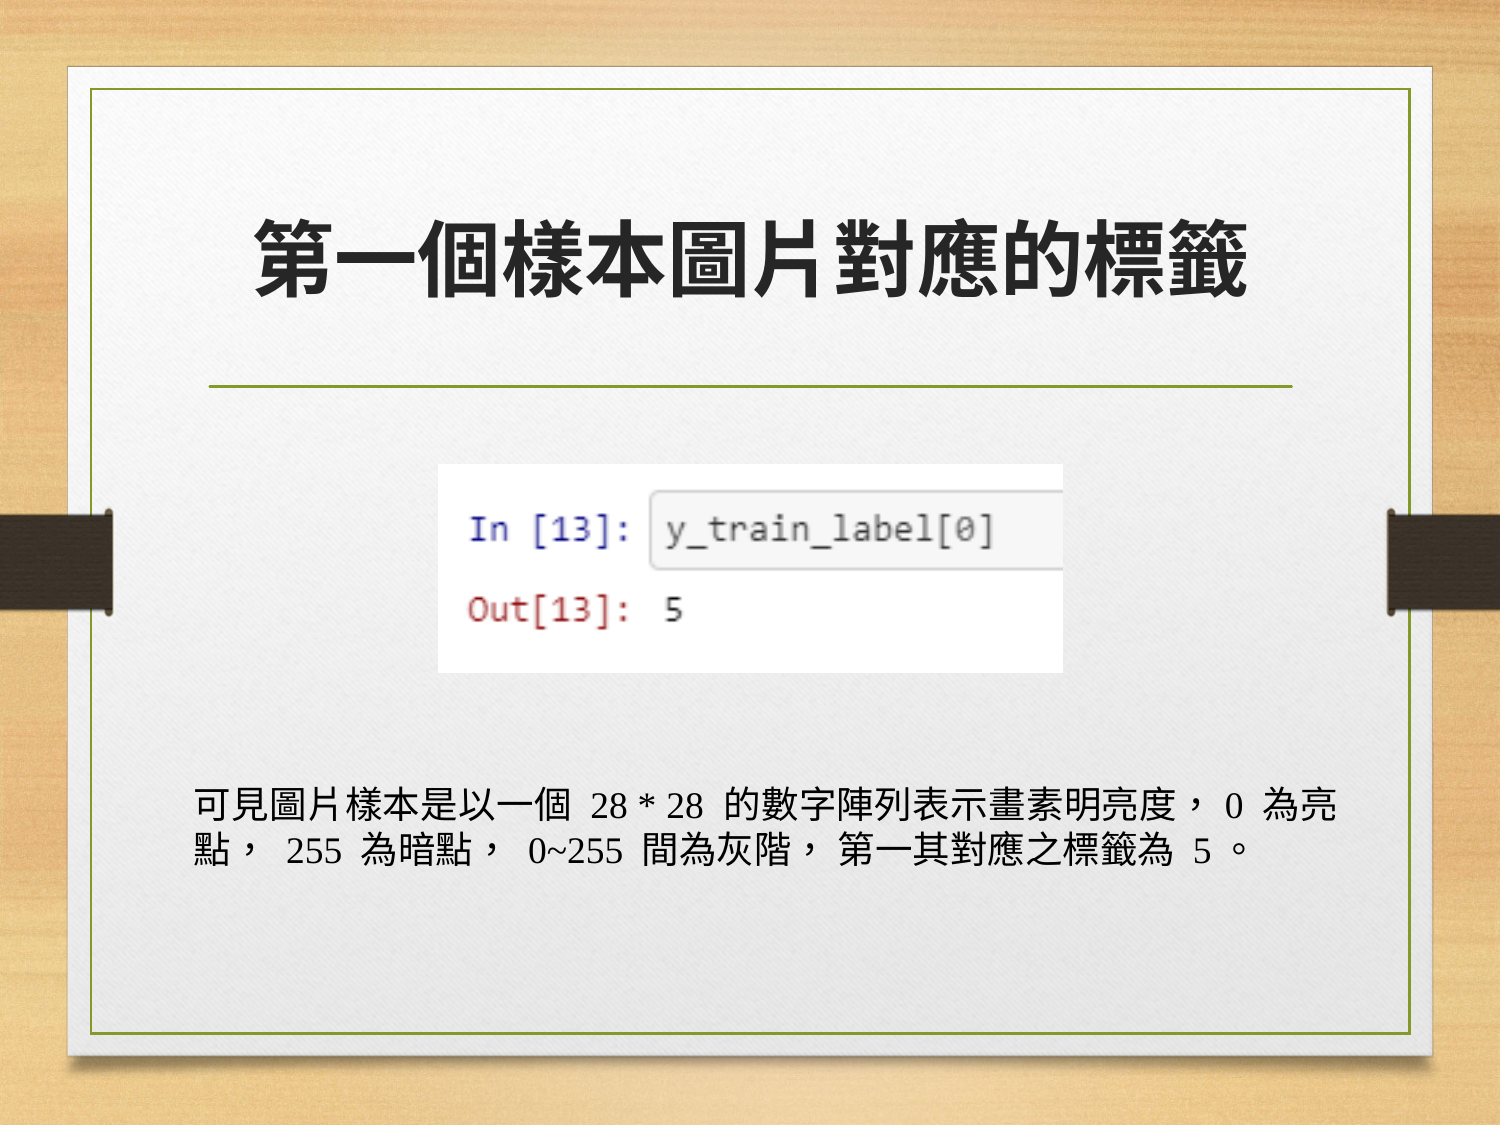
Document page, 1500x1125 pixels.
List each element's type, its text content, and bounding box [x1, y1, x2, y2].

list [438, 464, 1063, 674]
title 第一個樣本圖片對應的標籤 [193, 150, 1309, 365]
text_box 可見圖片樣本是以一個 28 * 28 的數字陣列表示畫素明亮度，0 為亮點， 255 為暗點， 0~255 間為灰階， 第一其對應之標籤為 5。 [178, 773, 1353, 879]
picture [0, 0, 1500, 1125]
